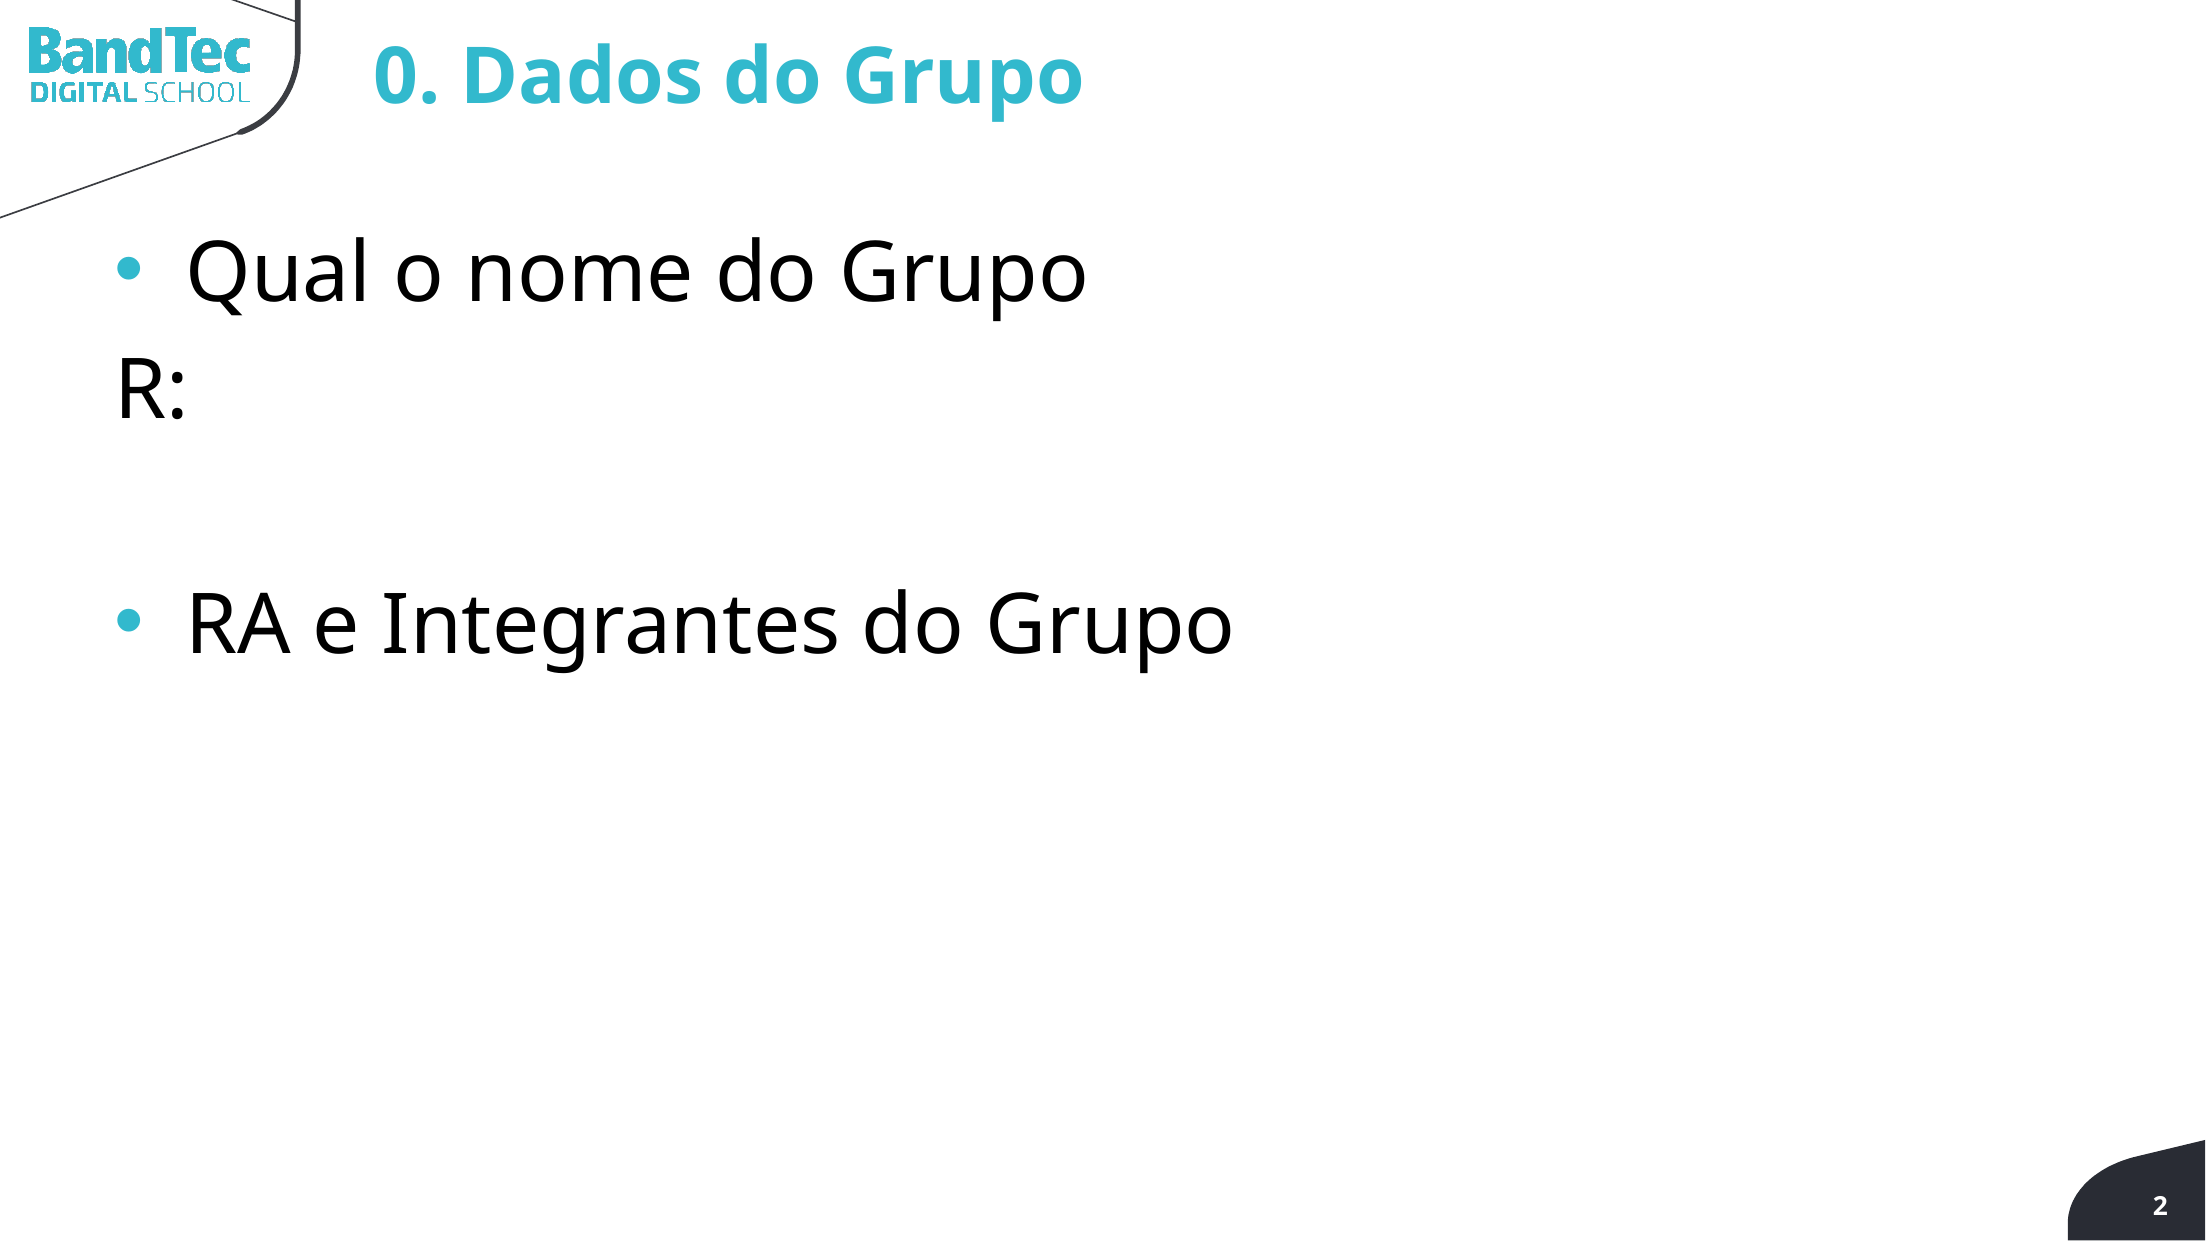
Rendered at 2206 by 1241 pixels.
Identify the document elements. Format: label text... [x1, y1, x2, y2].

slide_number 2 [2067, 1186, 2172, 1223]
picture [29, 27, 250, 110]
list Qual o nome do Grupo R: RA e Integrantes do Grupo [100, 209, 2143, 754]
list 0. Dados do Grupo [358, 17, 2128, 144]
